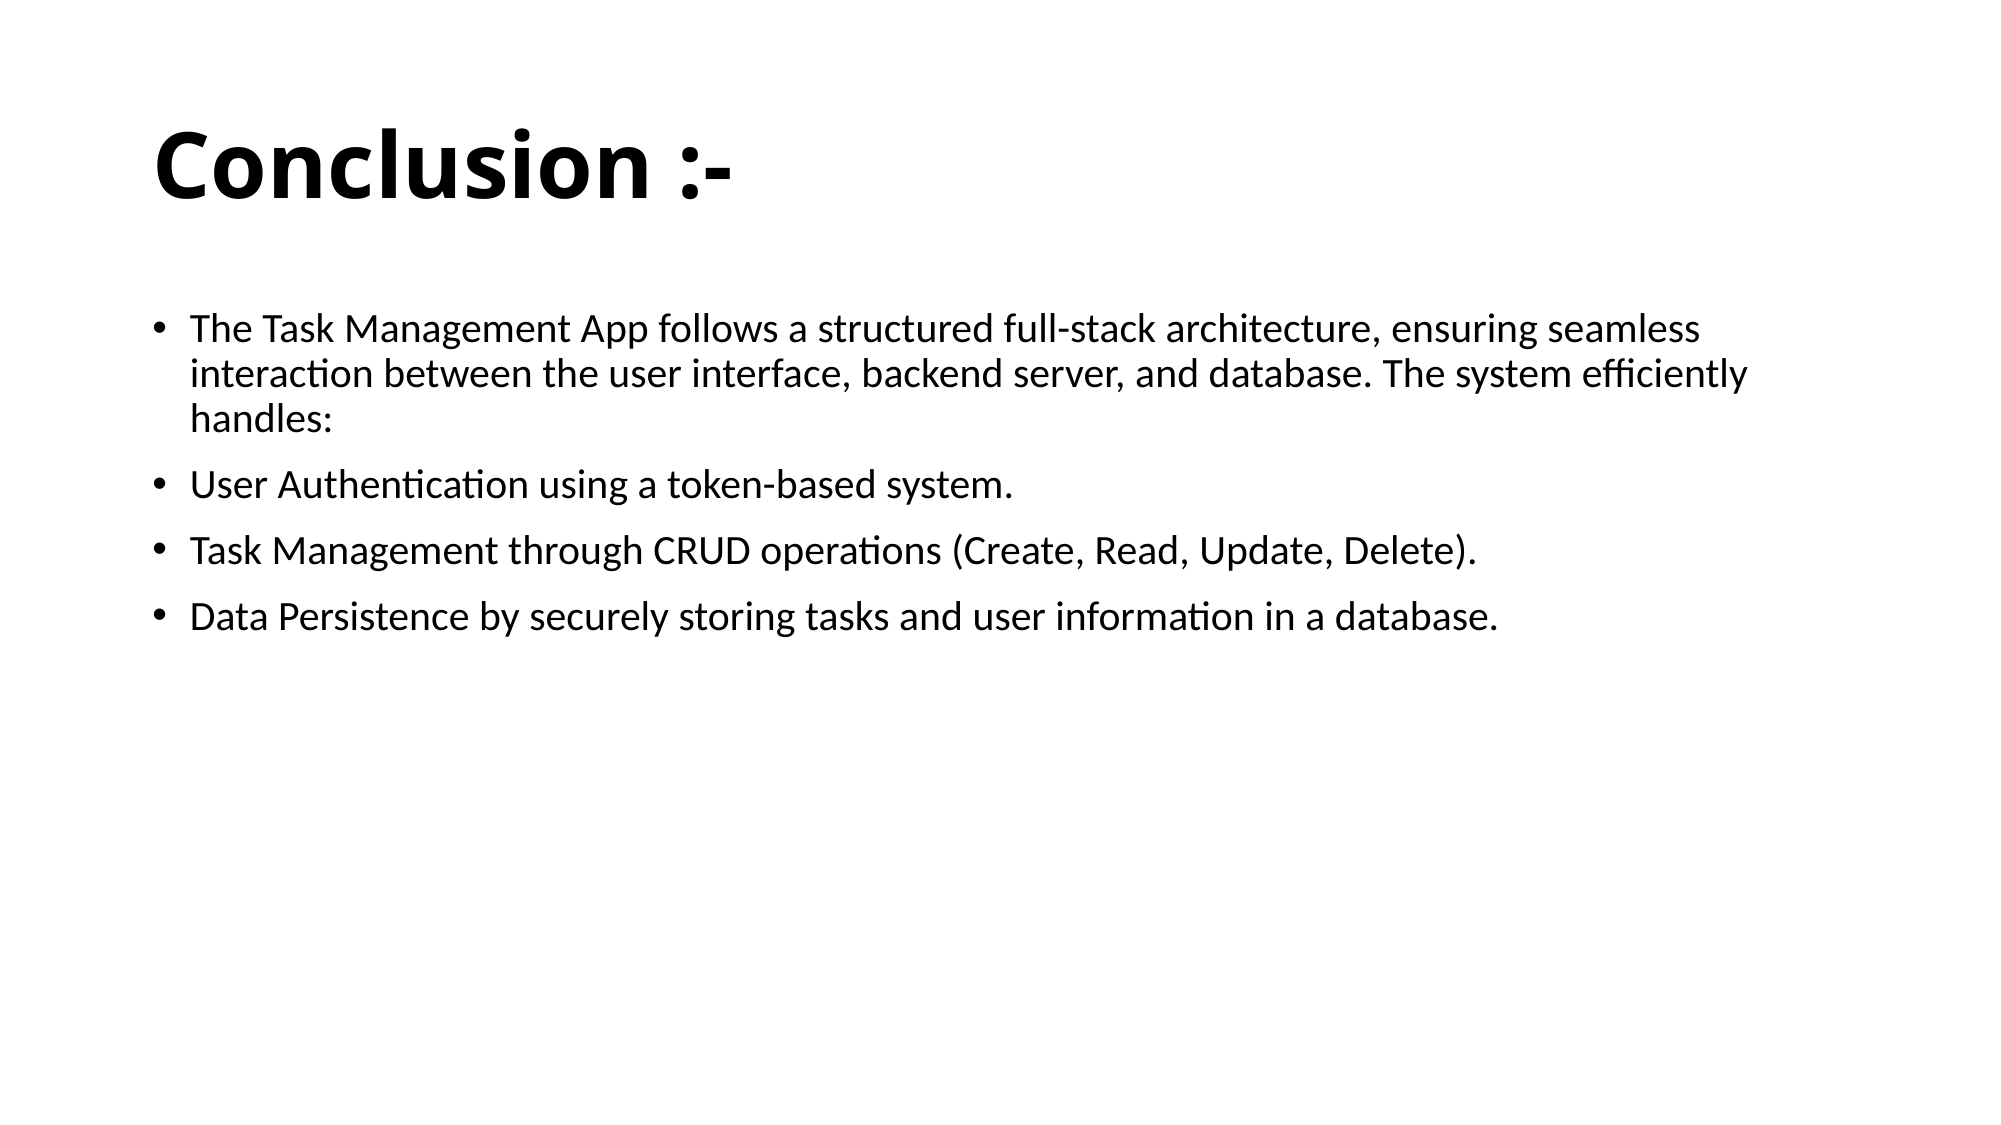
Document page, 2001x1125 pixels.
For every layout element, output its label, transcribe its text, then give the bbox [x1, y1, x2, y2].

title Conclusion :- [137, 59, 1863, 278]
list The Task Management App follows a structured full-stack architecture, ensuring seamless interaction between the user interface, backend server, and database. The system efficiently handles: User Authentication using a token-based system. Task Management through CRUD operations (Create, Read, Update, Delete). Data Persistence by securely storing tasks and user information in a database. [137, 299, 1863, 1014]
